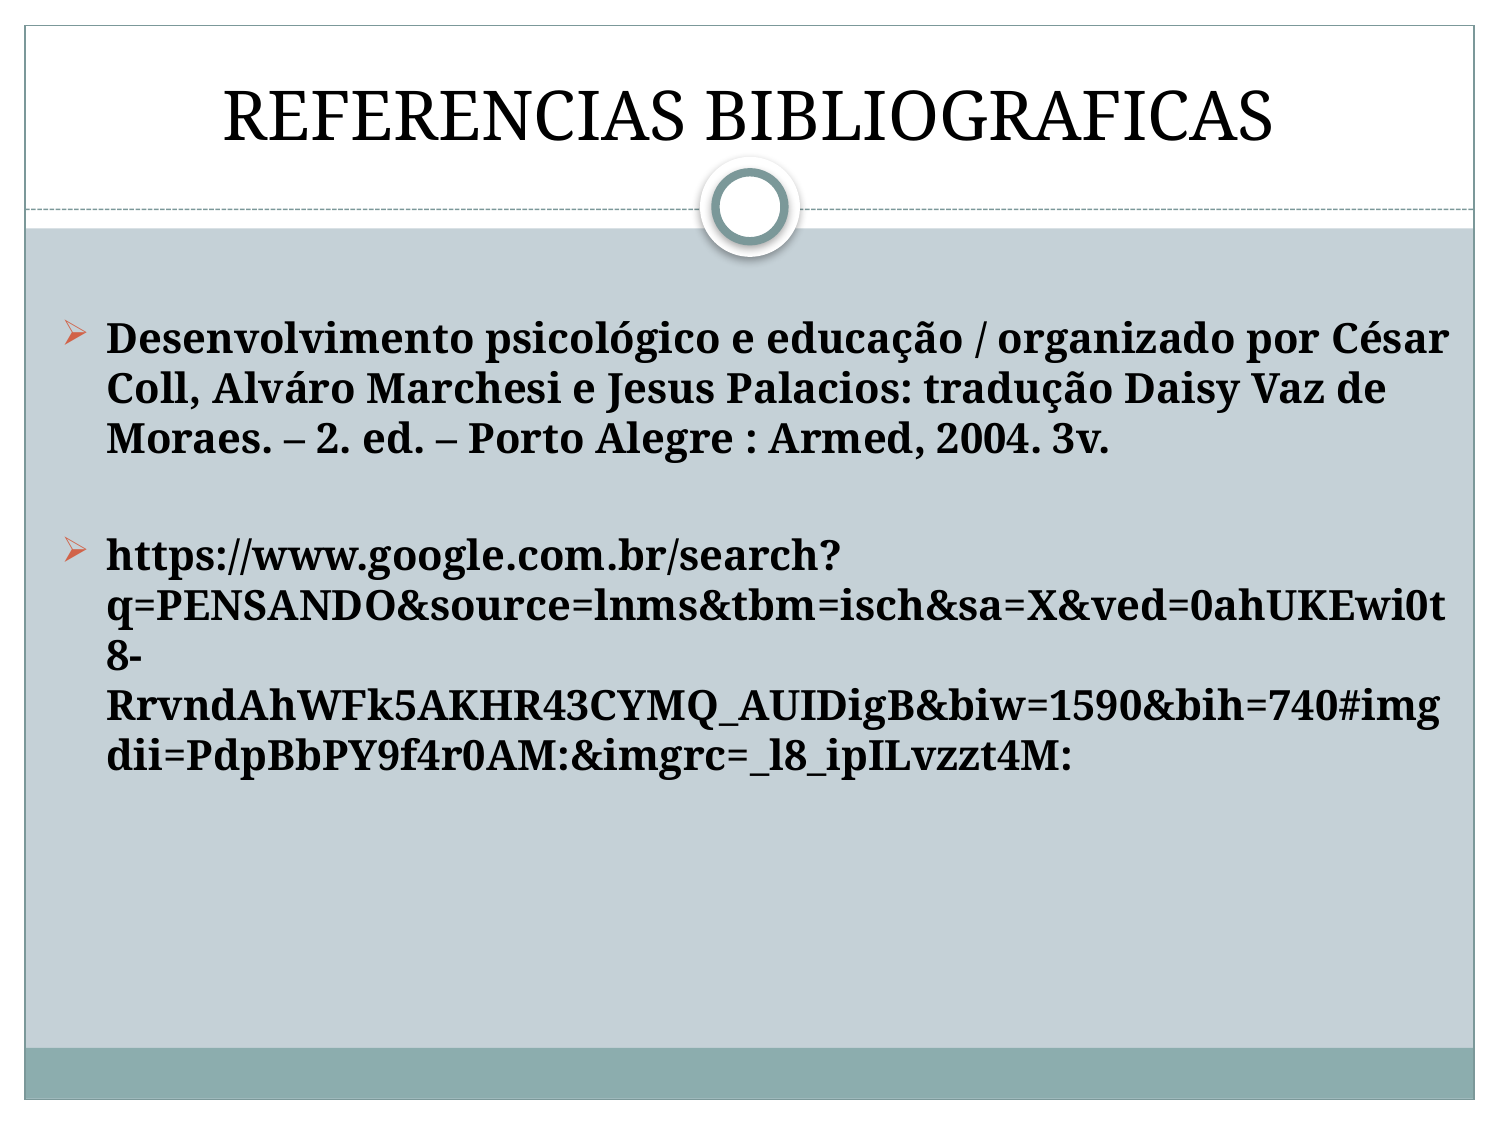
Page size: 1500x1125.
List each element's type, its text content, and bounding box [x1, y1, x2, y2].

title REFERENCIAS BIBLIOGRAFICAS [49, 37, 1450, 162]
list Desenvolvimento psicológico e educação / organizado por César Coll, Alváro Marchesi e Jesus Palacios: tradução Daisy Vaz de Moraes. – 2. ed. – Porto Alegre : Armed, 2004. 3v. https://www.google.com.br/search?q=PENSANDO&source=lnms&tbm=isch&sa=X&ved=0ahUKEwi0t8-RrvndAhWFk5AKHR43CYMQ_AUIDigB&biw=1590&bih=740#imgdii=PdpBbPY9f4r0AM:&imgrc=_l8_ipILvzzt4M: [46, 246, 1477, 989]
